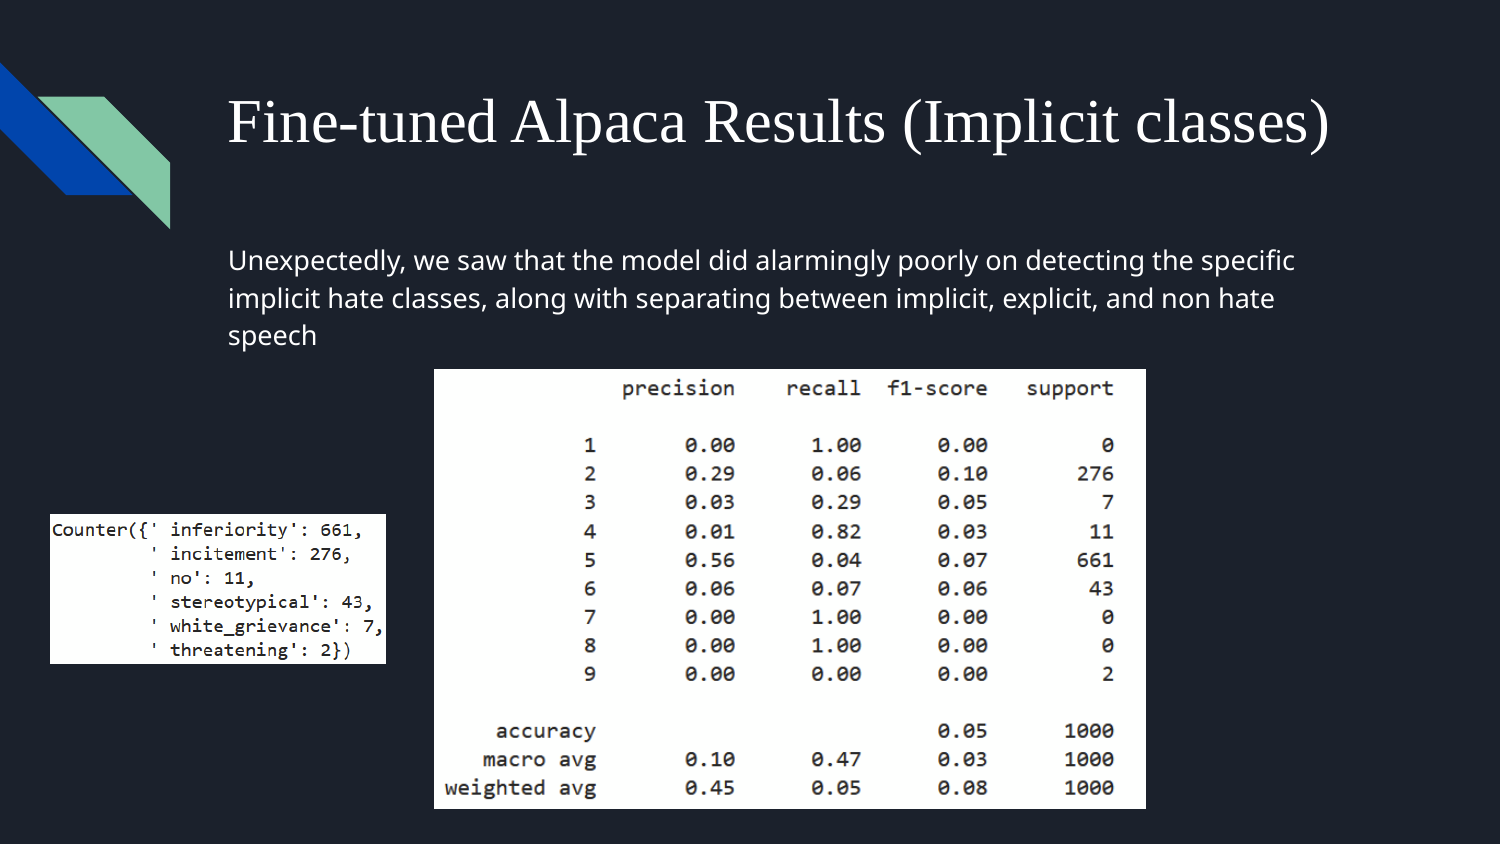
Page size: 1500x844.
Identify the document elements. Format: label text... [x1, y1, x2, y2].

picture [434, 369, 1146, 809]
list Unexpectedly, we saw that the model did alarmingly poorly on detecting the specific implicit hate classes, along with separating between implicit, explicit, and non hate speech [212, 223, 1368, 702]
picture [50, 513, 386, 665]
title Fine-tuned Alpaca Results (Implicit classes) [212, 64, 1368, 215]
